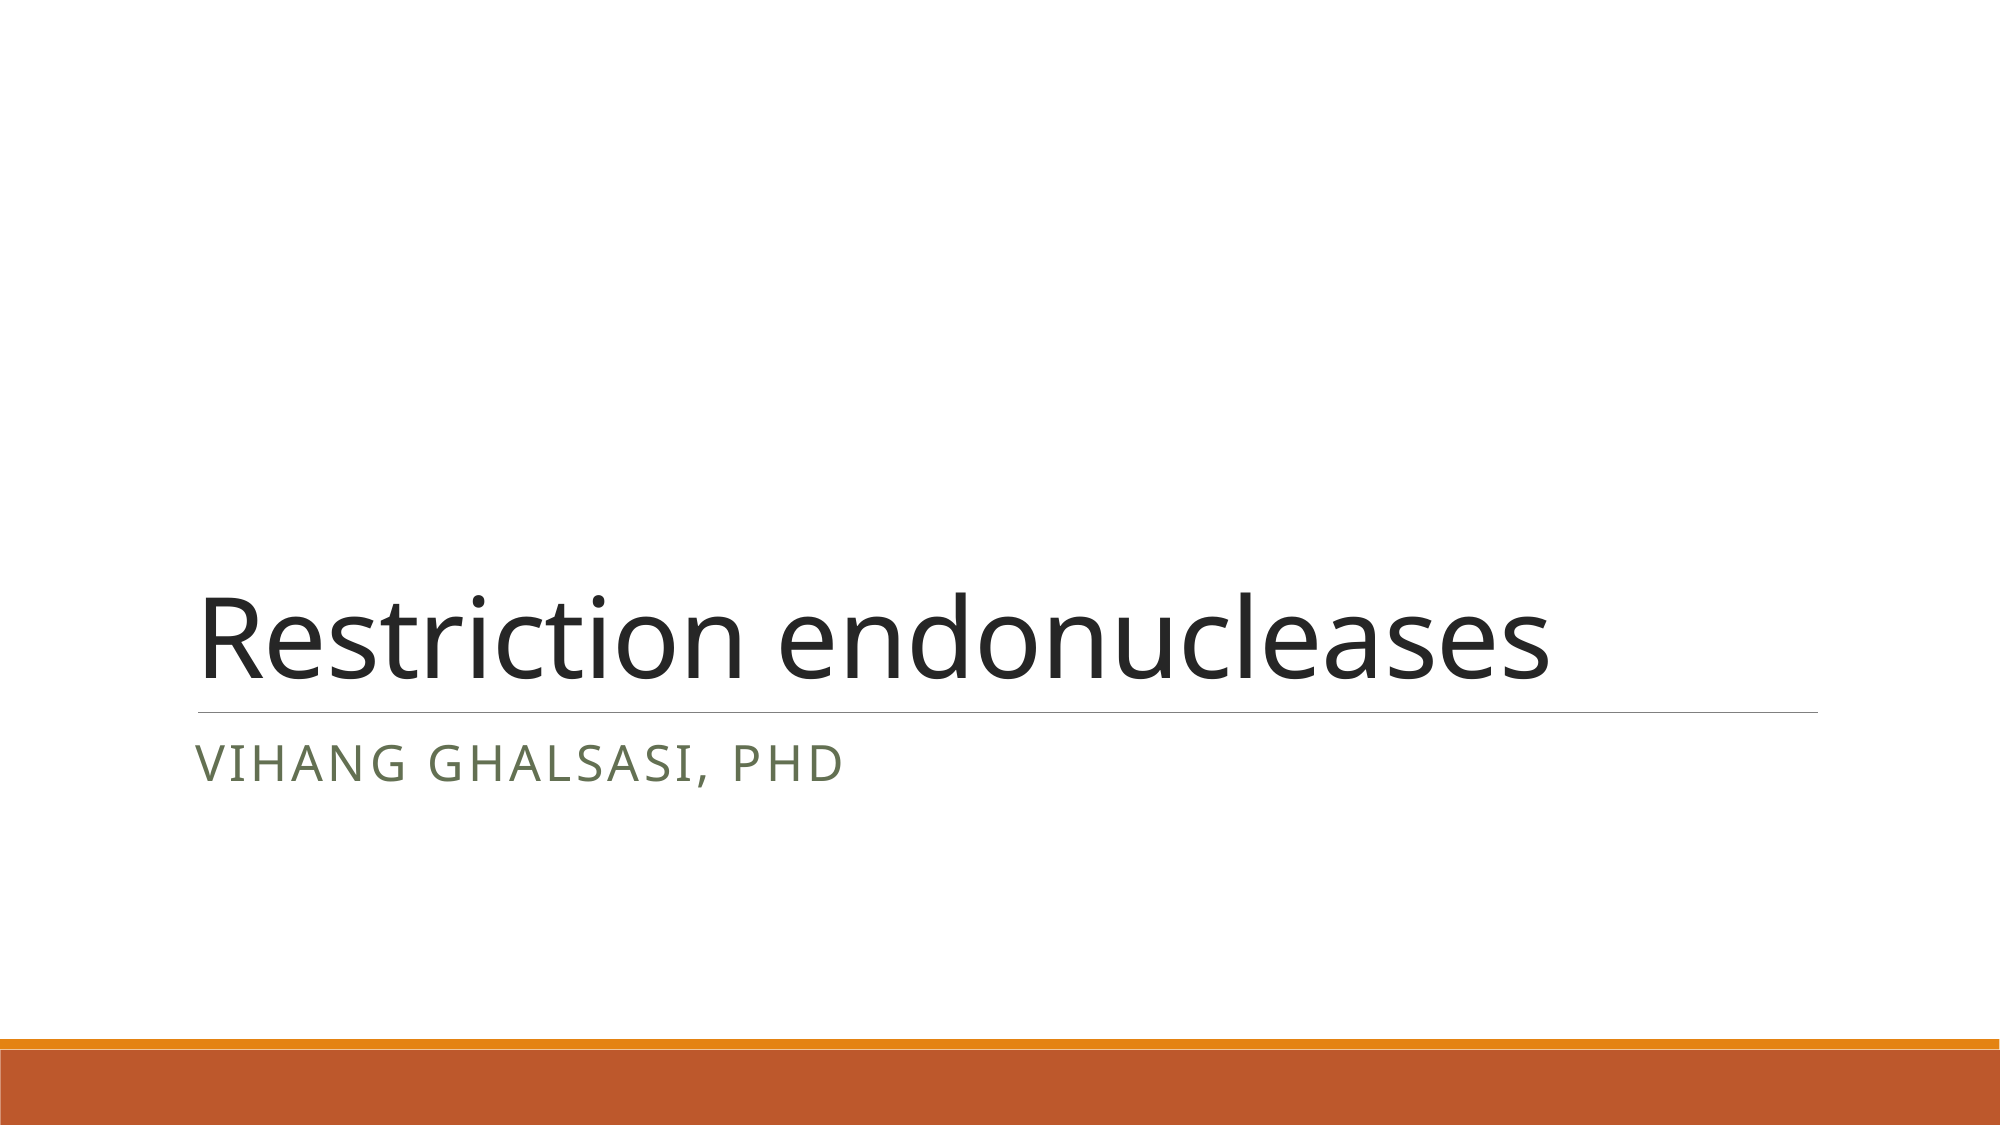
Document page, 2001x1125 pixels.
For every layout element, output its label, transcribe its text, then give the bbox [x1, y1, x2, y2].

title Restriction endonucleases [180, 124, 1830, 710]
subtitle Vihang Ghalsasi, phd [180, 730, 1831, 919]
